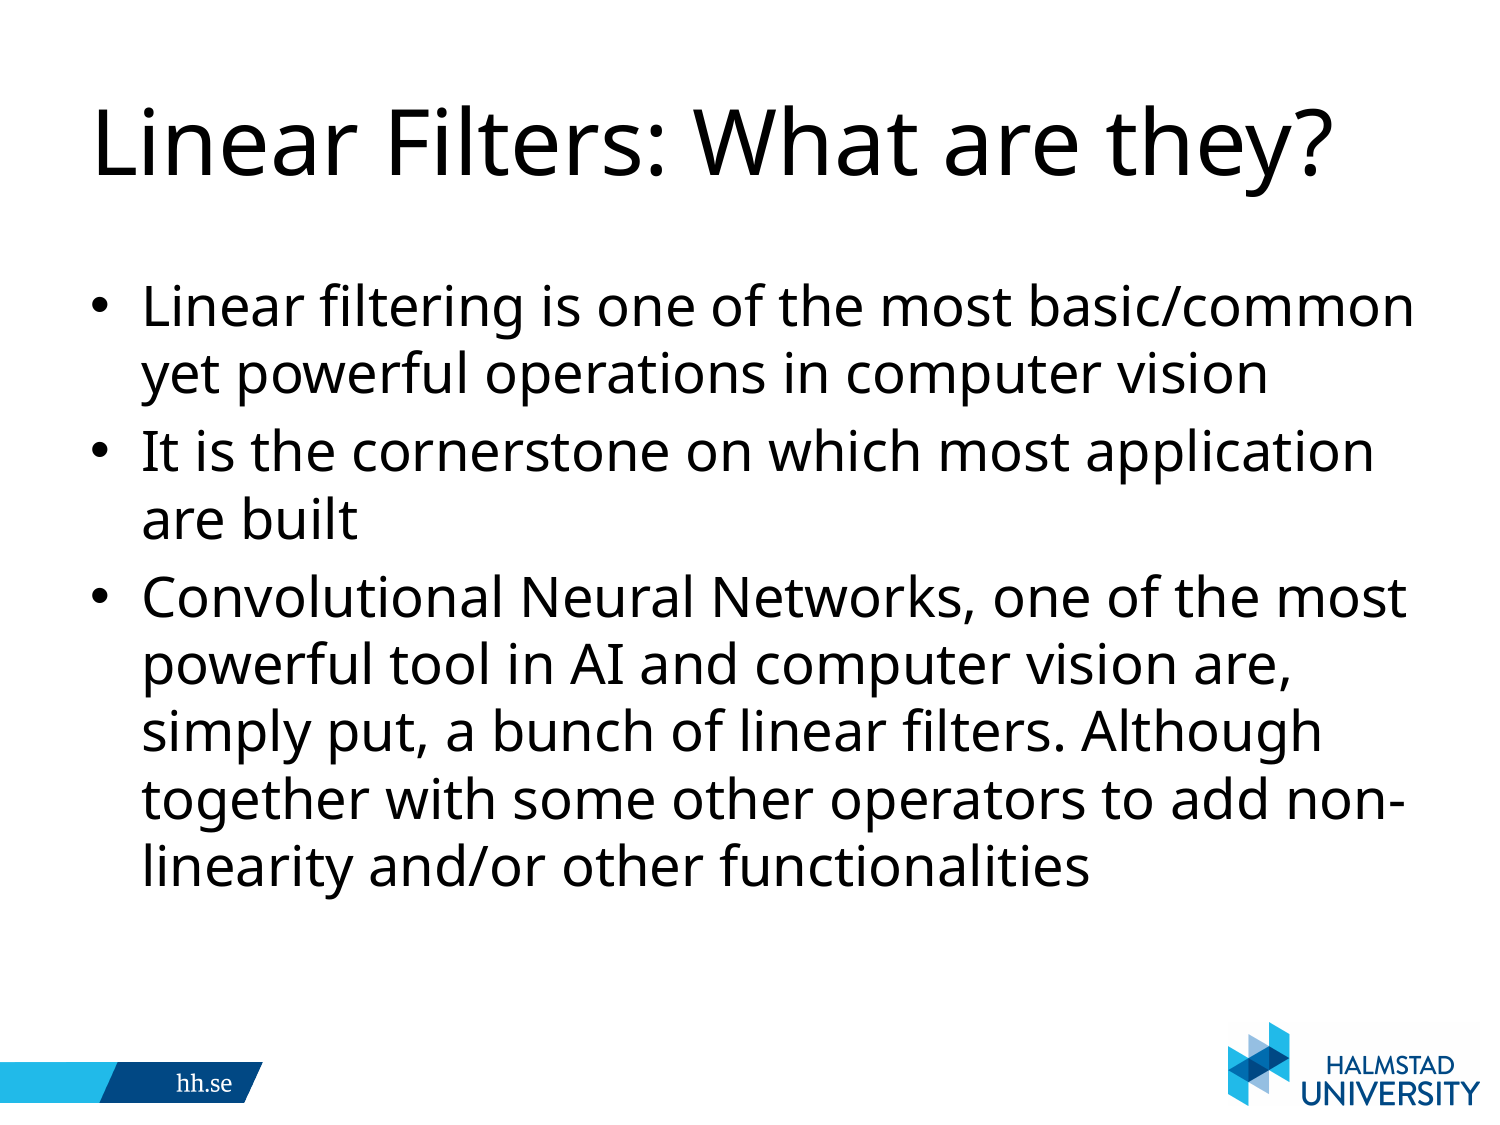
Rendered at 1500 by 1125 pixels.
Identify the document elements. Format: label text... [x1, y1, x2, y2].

picture [1228, 1022, 1480, 1106]
picture [0, 1062, 263, 1103]
title Linear Filters: What are they? [75, 44, 1448, 233]
list Linear filtering is one of the most basic/common yet powerful operations in computer vision It is the cornerstone on which most application are built Convolutional Neural Networks, one of the most powerful tool in AI and computer vision are, simply put, a bunch of linear filters. Although together with some other operators to add non-linearity and/or other functionalities [75, 262, 1448, 1006]
